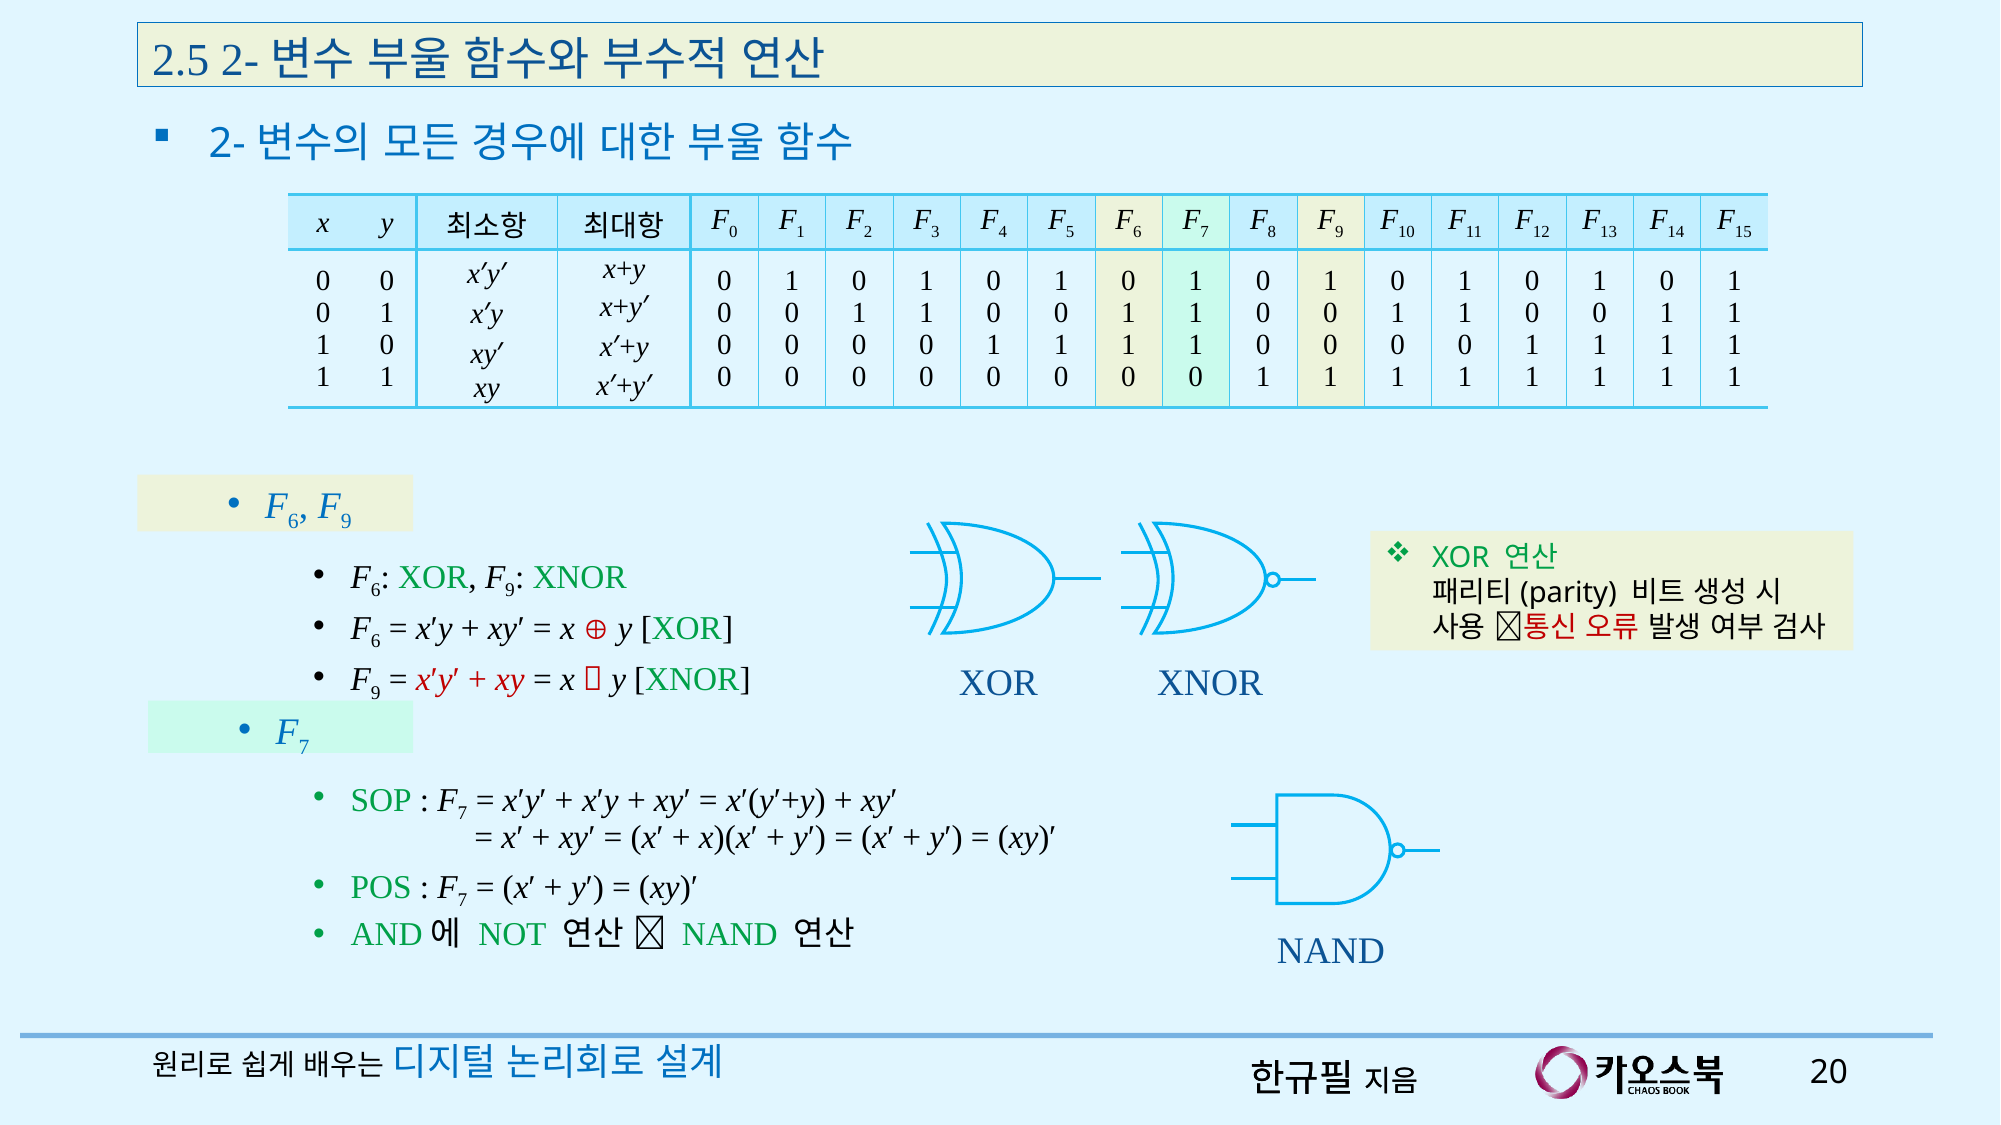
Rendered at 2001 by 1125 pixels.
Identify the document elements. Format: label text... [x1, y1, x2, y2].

text_box F6: XOR, F9: XNOR F6 = x′y + xy′ = x  y [XOR] F9 = x′y′ + xy = x  y [XNOR] [148, 548, 850, 701]
table_cell 0 0 1 1 [1499, 251, 1566, 406]
text_box F7 [148, 701, 414, 753]
table_header F1 [759, 196, 825, 248]
text_box 2-변수의 모든 경우에 대한 부울 함수 [137, 108, 1209, 174]
table_header F6 [1096, 196, 1162, 248]
table_cell 0 1 0 1 [1365, 251, 1431, 406]
table_cell 0 1 1 1 [1634, 251, 1700, 406]
table_cell x+y x+y′ x′+y x′+y′ [558, 251, 689, 406]
table_cell 0 0 0 1 [1230, 251, 1297, 406]
table_header 최대항 [558, 196, 689, 248]
table_header F4 [961, 196, 1027, 248]
table_header F15 [1701, 196, 1768, 248]
table_header F14 [1634, 196, 1700, 248]
table_header x [288, 196, 358, 248]
table_header F12 [1499, 196, 1566, 248]
footer 원리로 쉽게 배우는 디지털 논리회로 설계 [137, 1030, 832, 1091]
table_cell 0 0 0 0 [692, 251, 758, 406]
text_box 2.5 2-변수 부울 함수와 부수적 연산 [137, 22, 1863, 87]
table_cell 1 1 1 0 [1163, 251, 1229, 406]
table_header F3 [894, 196, 960, 248]
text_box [909, 522, 1316, 707]
table_cell 1 1 1 1 [1701, 251, 1768, 406]
table_cell 1 1 0 0 [894, 251, 960, 406]
table_cell x′y′ x′y xy′ xy [418, 251, 557, 406]
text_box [1231, 795, 1440, 975]
table_cell 1 1 0 1 [1432, 251, 1498, 406]
table_cell 1 0 1 0 [1028, 251, 1095, 406]
text_box SOP : F7 = x′y′ + x′y + xy′ = x′(y′+y) + xy′ = x′ + xy′ = (x′ + x)(x′ + y′) = (x′ + y′) = (xy)′ POS : F7 = (x′ + y′) = (xy)′ AND에 NOT 연산  NAND 연산 [148, 770, 1101, 964]
table_header y [358, 196, 415, 248]
table_cell 0 0 1 0 [961, 251, 1027, 406]
text_box XOR 연산 패리티(parity) 비트 생성 시 사용 통신 오류 발생 여부 검사 [1370, 530, 1854, 651]
table_header F10 [1365, 196, 1431, 248]
table_cell 1 0 0 1 [1298, 251, 1364, 406]
table_header F13 [1567, 196, 1633, 248]
table_header 최소항 [418, 196, 557, 248]
table_header F2 [826, 196, 893, 248]
table_header F7 [1163, 196, 1229, 248]
table_header F8 [1230, 196, 1297, 248]
table_header F9 [1298, 196, 1364, 248]
table_cell 1 0 1 1 [1567, 251, 1633, 406]
table_header F5 [1028, 196, 1095, 248]
table_cell 0 1 0 1 [358, 251, 415, 406]
table_cell 1 0 0 0 [759, 251, 825, 406]
slide_number 20 [1769, 1042, 1863, 1103]
table_header F0 [692, 196, 758, 248]
text_box F6, F9 [137, 474, 414, 532]
picture [1535, 1046, 1723, 1099]
table_header F11 [1432, 196, 1498, 248]
table_cell 0 0 1 1 [288, 251, 358, 406]
table_cell 0 1 1 0 [1096, 251, 1162, 406]
table_cell 0 1 0 0 [826, 251, 893, 406]
